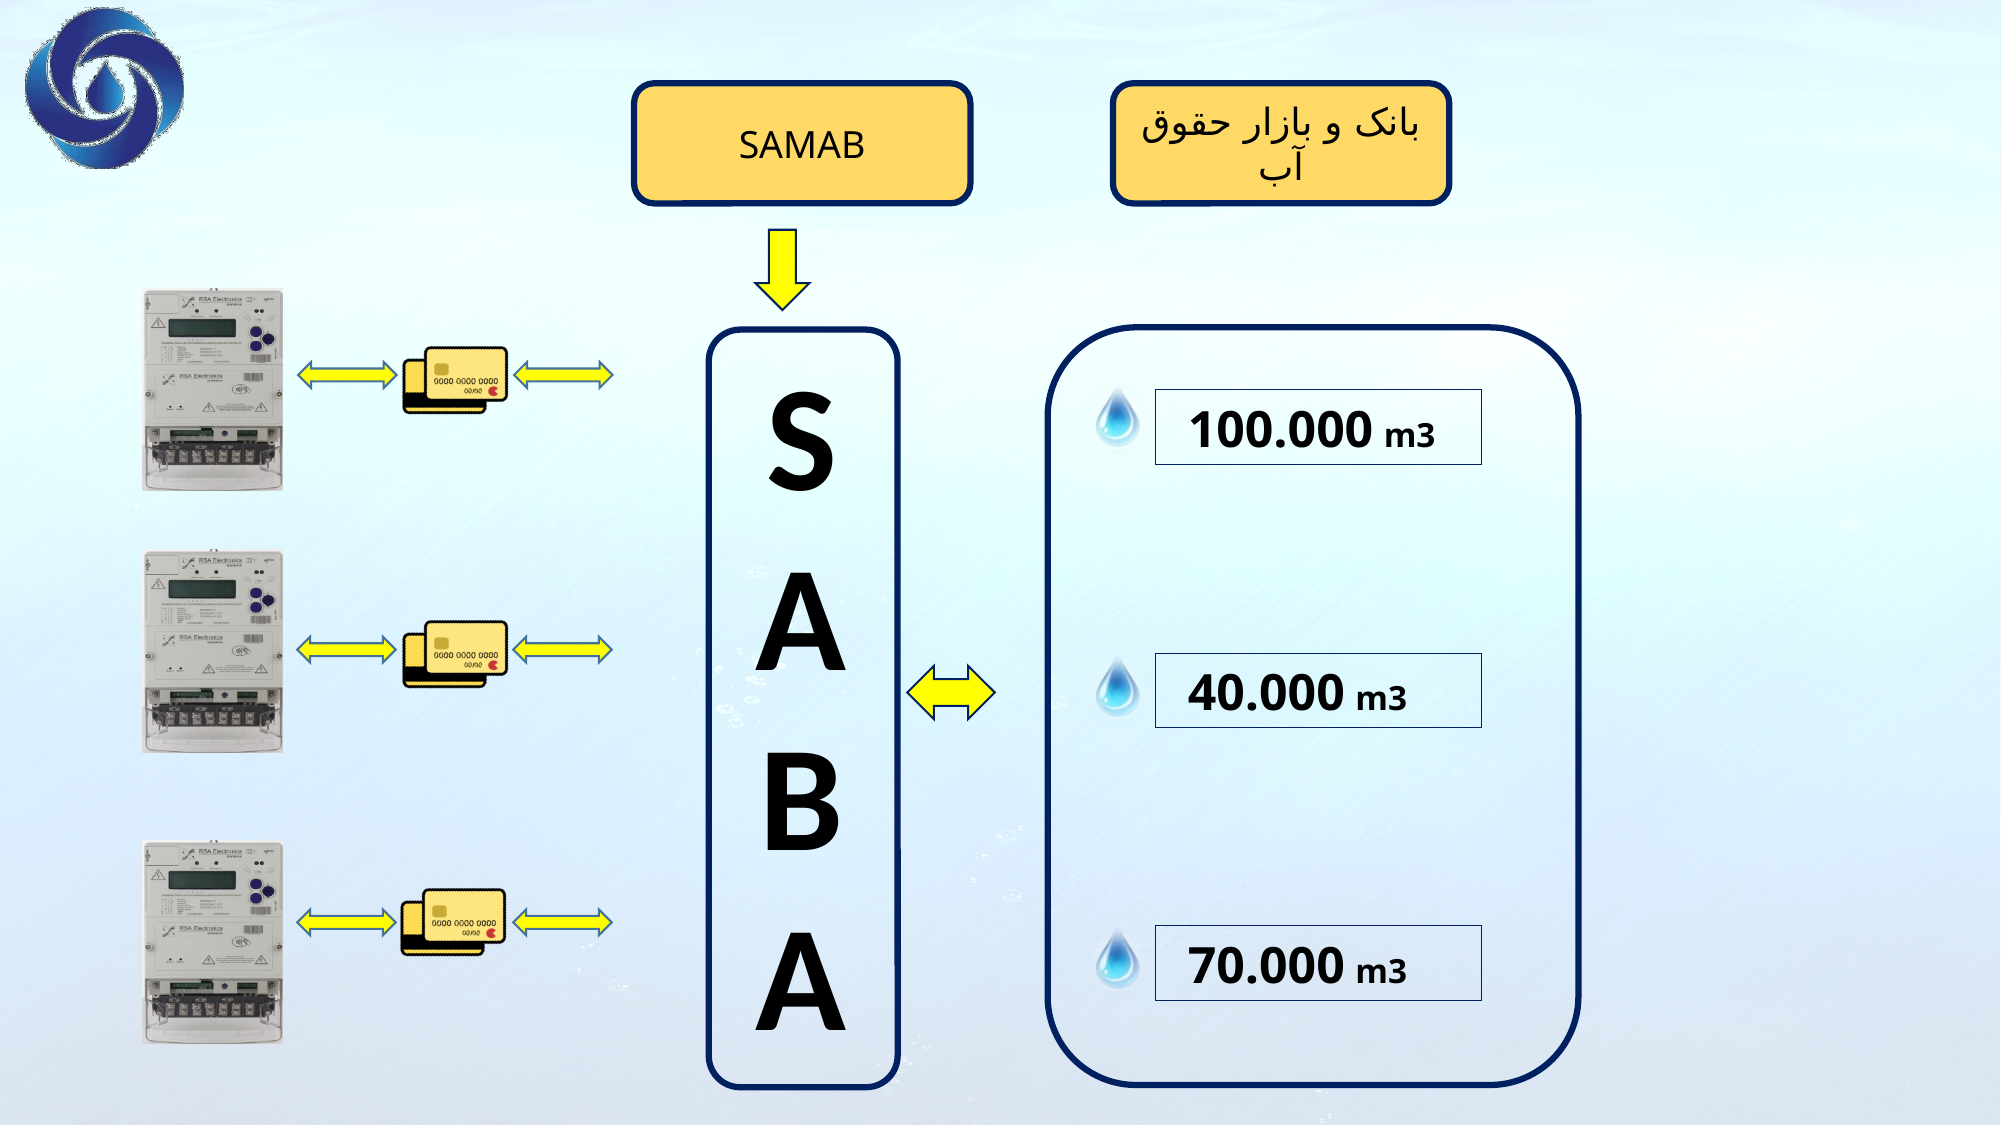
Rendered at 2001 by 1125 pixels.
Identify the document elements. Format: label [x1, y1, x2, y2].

picture [0, 0, 2001, 1125]
text_box [142, 288, 613, 1044]
text_box [633, 83, 971, 1088]
text_box [1047, 83, 1579, 1086]
